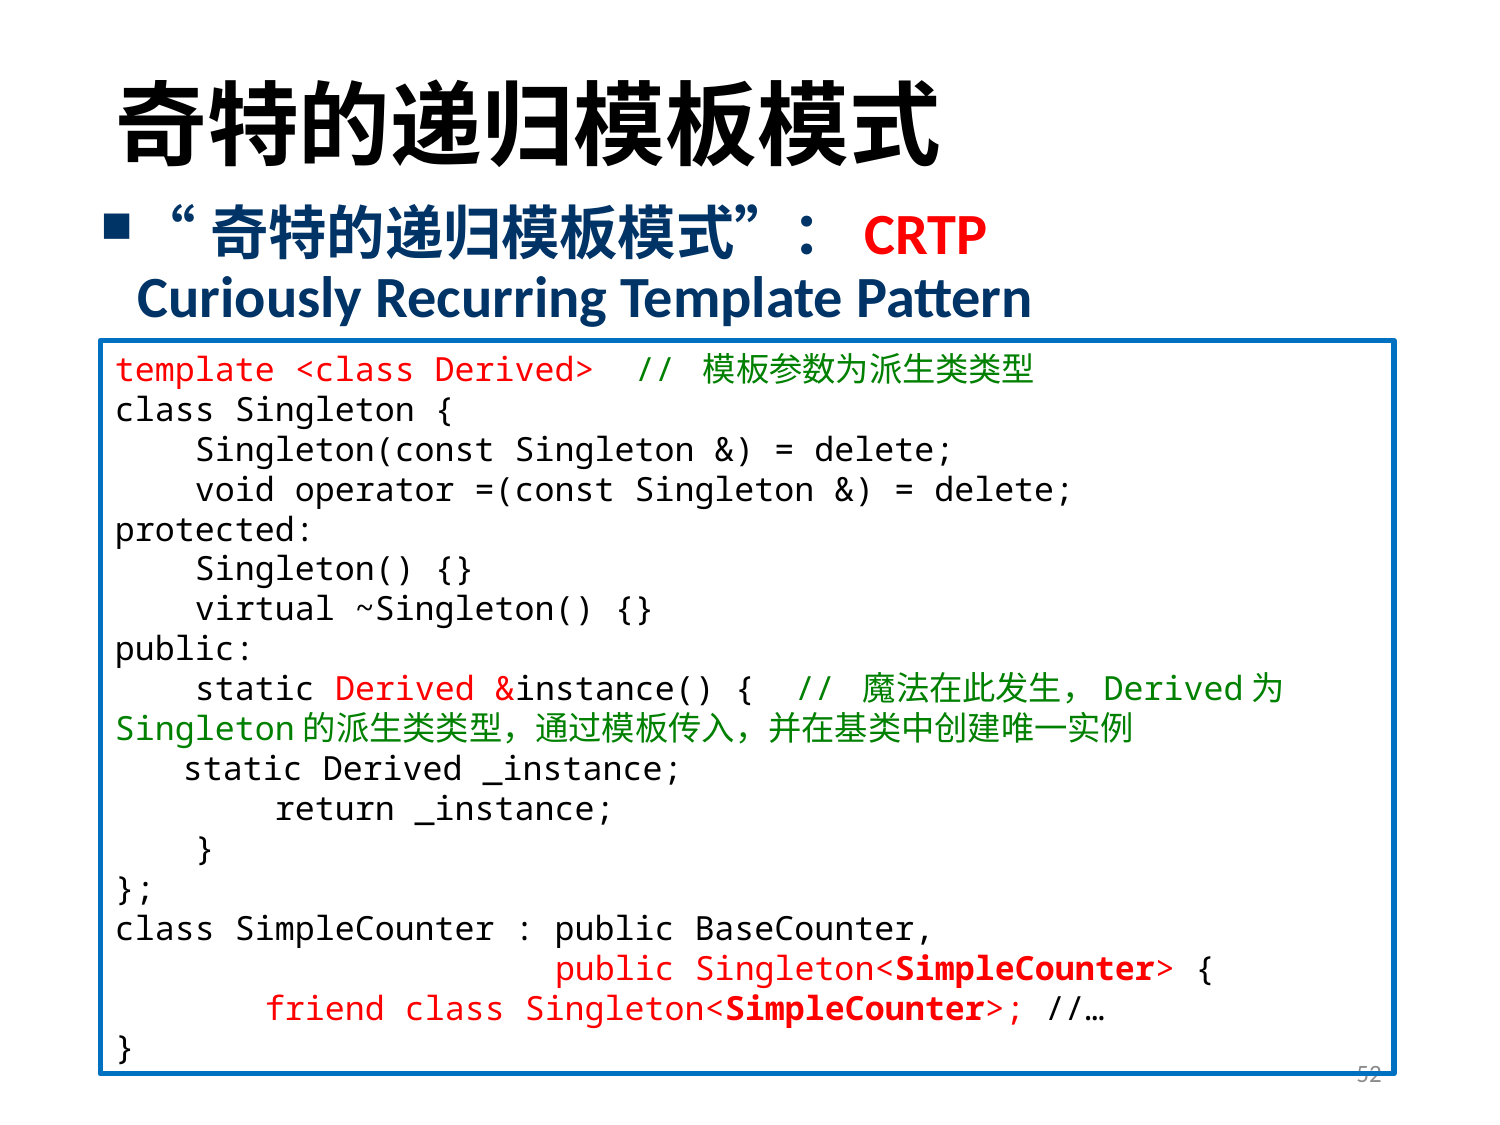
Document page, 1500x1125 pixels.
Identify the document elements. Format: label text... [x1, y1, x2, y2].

text_box template <class Derived> // 模板参数为派生类类型 class Singleton { Singleton(const Singleton &) = delete; void operator =(const Singleton &) = delete; protected: Singleton() {} virtual ~Singleton() {} public: static Derived &instance() { // 魔法在此发生，Derived为Singleton的派生类类型，通过模板传入，并在基类中创建唯一实例 static Derived _instance; return _instance; } }; class SimpleCounter : public BaseCounter, public Singleton<SimpleCounter> { friend class Singleton<SimpleCounter>; //… } [100, 340, 1394, 1074]
slide_number 52 [1059, 1042, 1397, 1103]
list “奇特的递归模板模式”：CRTP Curiously Recurring Template Pattern [85, 196, 1441, 976]
title 奇特的递归模板模式 [100, 20, 1395, 196]
